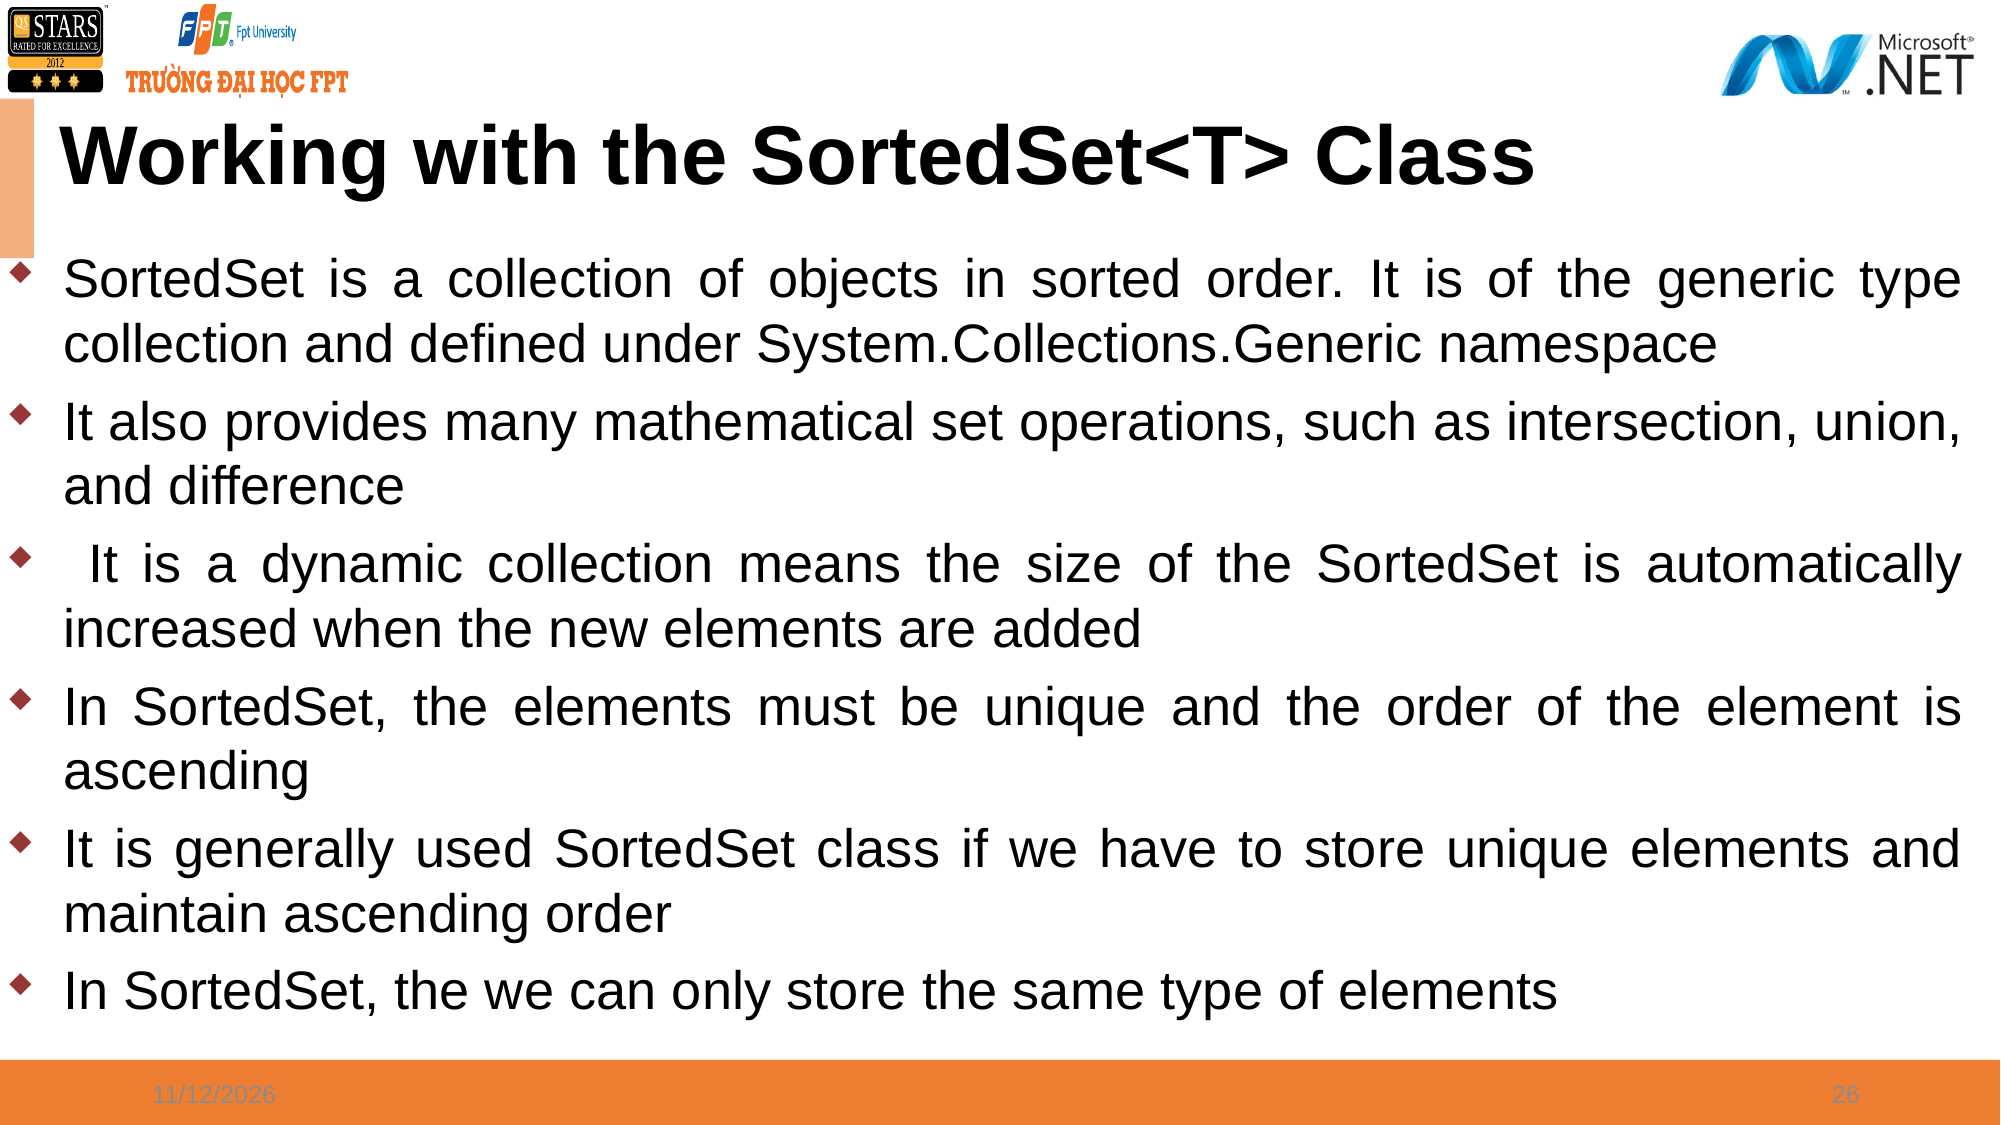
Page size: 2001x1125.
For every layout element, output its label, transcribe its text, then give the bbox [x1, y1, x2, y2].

title Working with the SortedSet<T> Class [44, 119, 1595, 202]
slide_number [137, 1063, 588, 1123]
slide_number 26 [1424, 1063, 1875, 1123]
text_box SortedSet is a collection of objects in sorted order. It is of the generic type collection and defined under System.Collections.Generic namespace It also provides many mathematical set operations, such as intersection, union, and difference It is a dynamic collection means the size of the SortedSet is automatically increased when the new elements are added In SortedSet, the elements must be unique and the order of the element is ascending It is generally used SortedSet class if we have to store unique elements and maintain ascending order In SortedSet, the we can only store the same type of elements [0, 236, 1983, 1028]
picture [1685, 0, 2001, 129]
